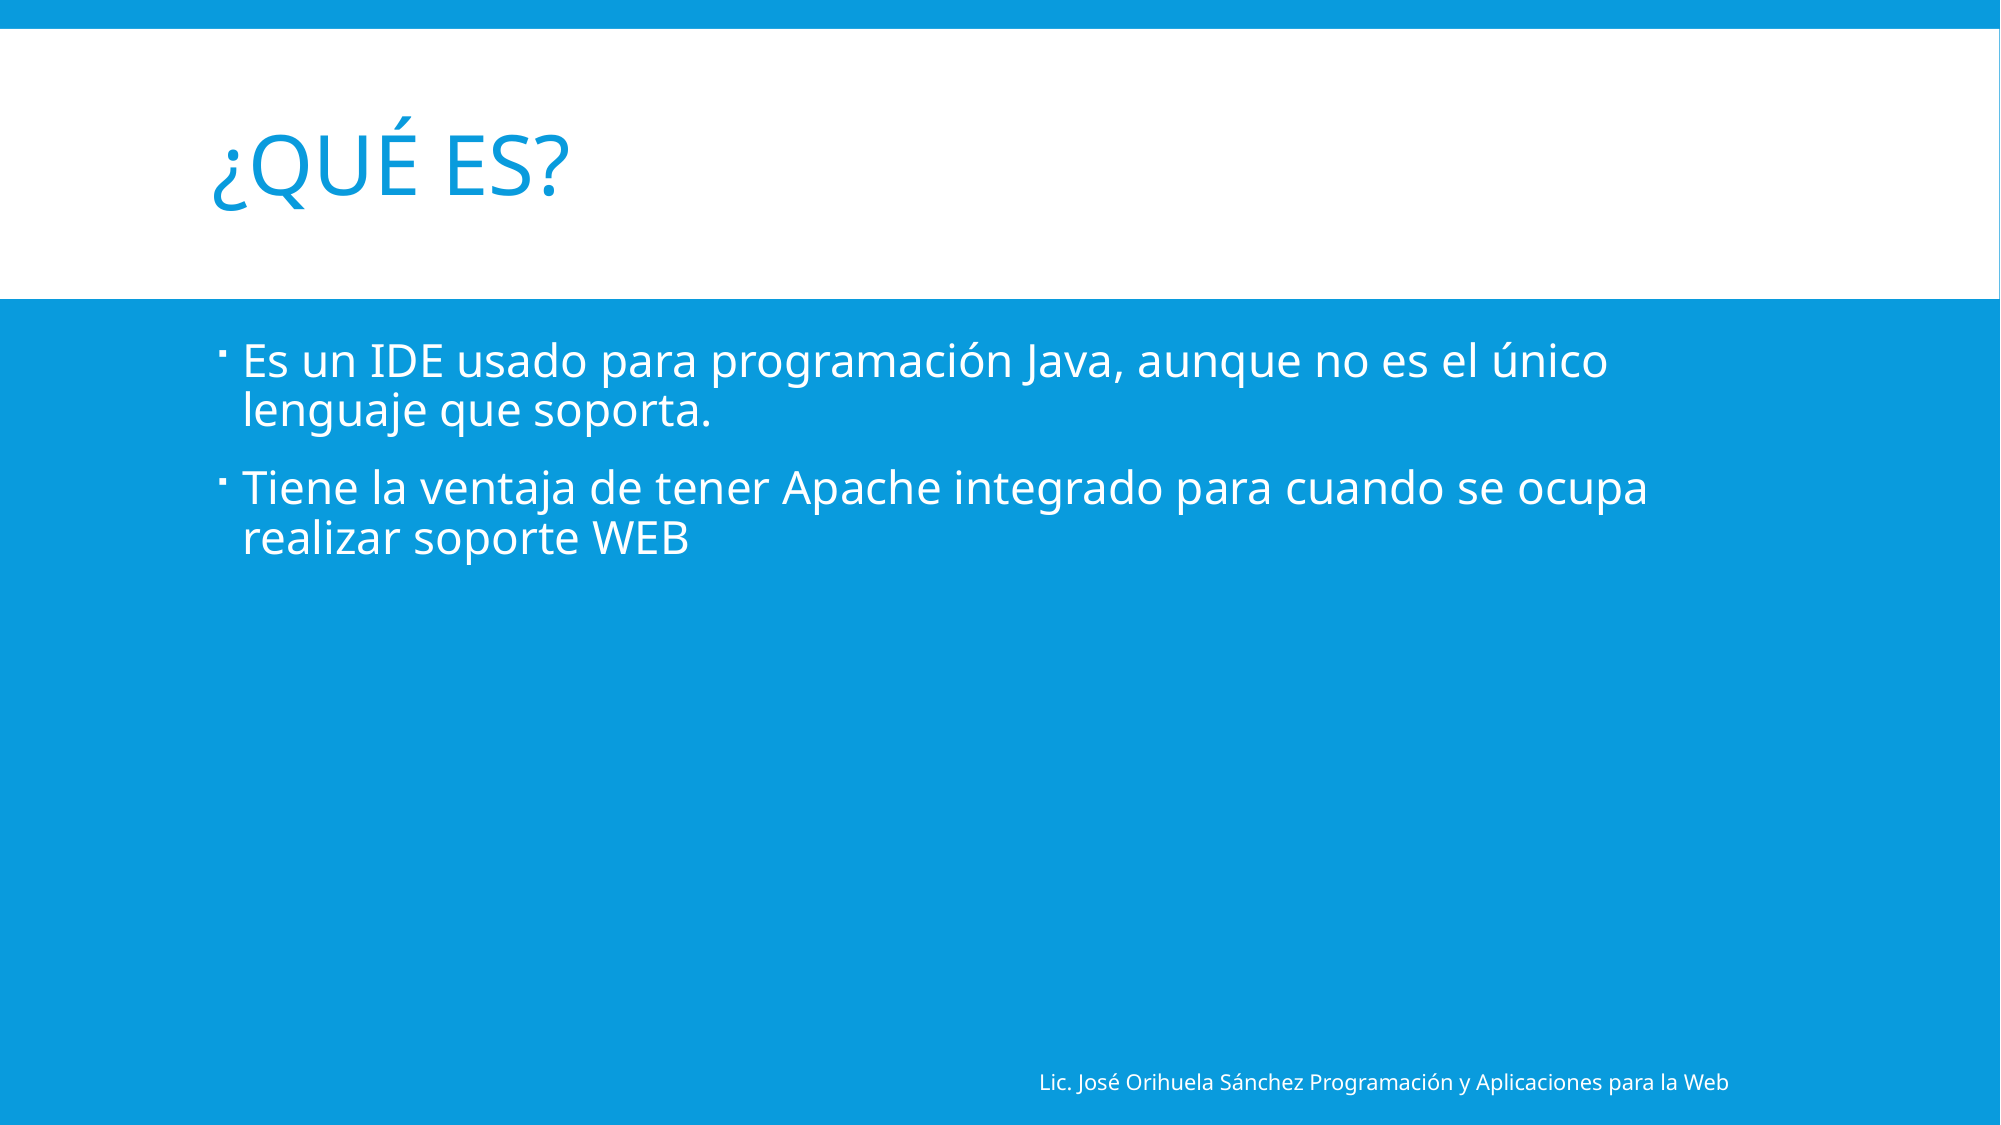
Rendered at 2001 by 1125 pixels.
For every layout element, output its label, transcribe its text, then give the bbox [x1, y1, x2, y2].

title ¿Qué es? [197, 46, 1803, 295]
footer Lic. José Orihuela Sánchez Programación y Aplicaciones para la Web [918, 1053, 1746, 1114]
list Es un IDE usado para programación Java, aunque no es el único lenguaje que soporta. Tiene la ventaja de tener Apache integrado para cuando se ocupa realizar soporte WEB [197, 329, 1803, 1020]
